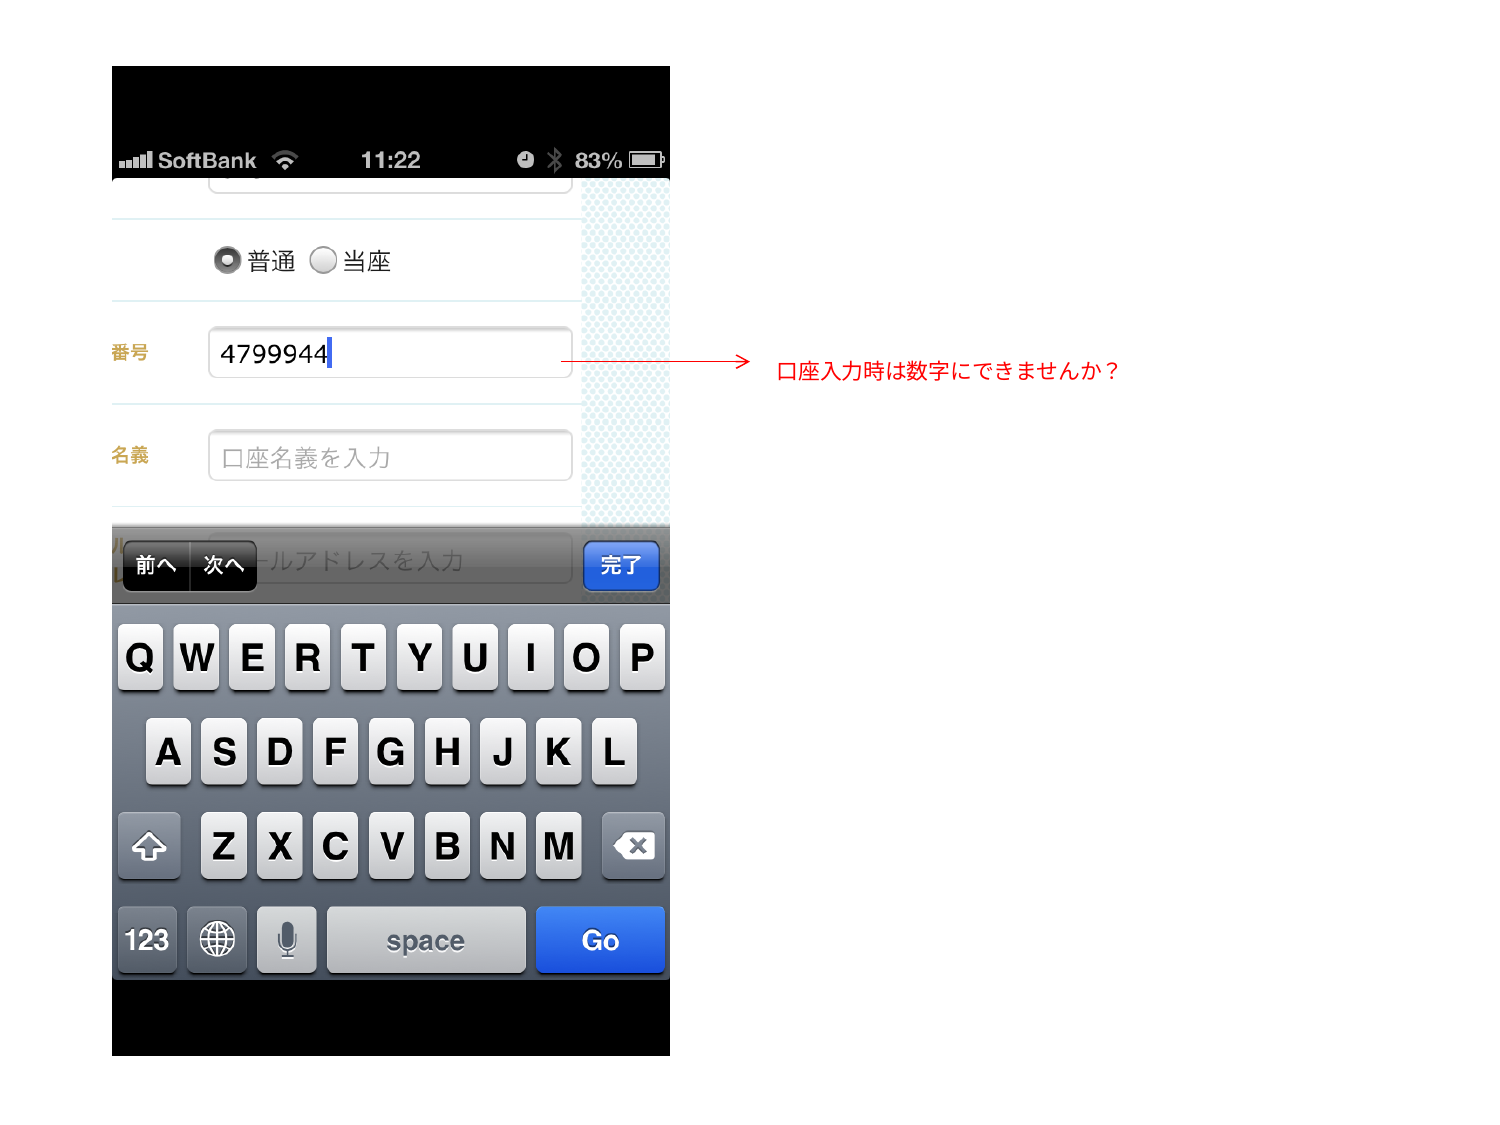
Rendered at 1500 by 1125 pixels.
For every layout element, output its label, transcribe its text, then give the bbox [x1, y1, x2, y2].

picture [111, 66, 670, 1057]
text_box 口座入力時は数字にできませんか？ [761, 349, 1365, 391]
